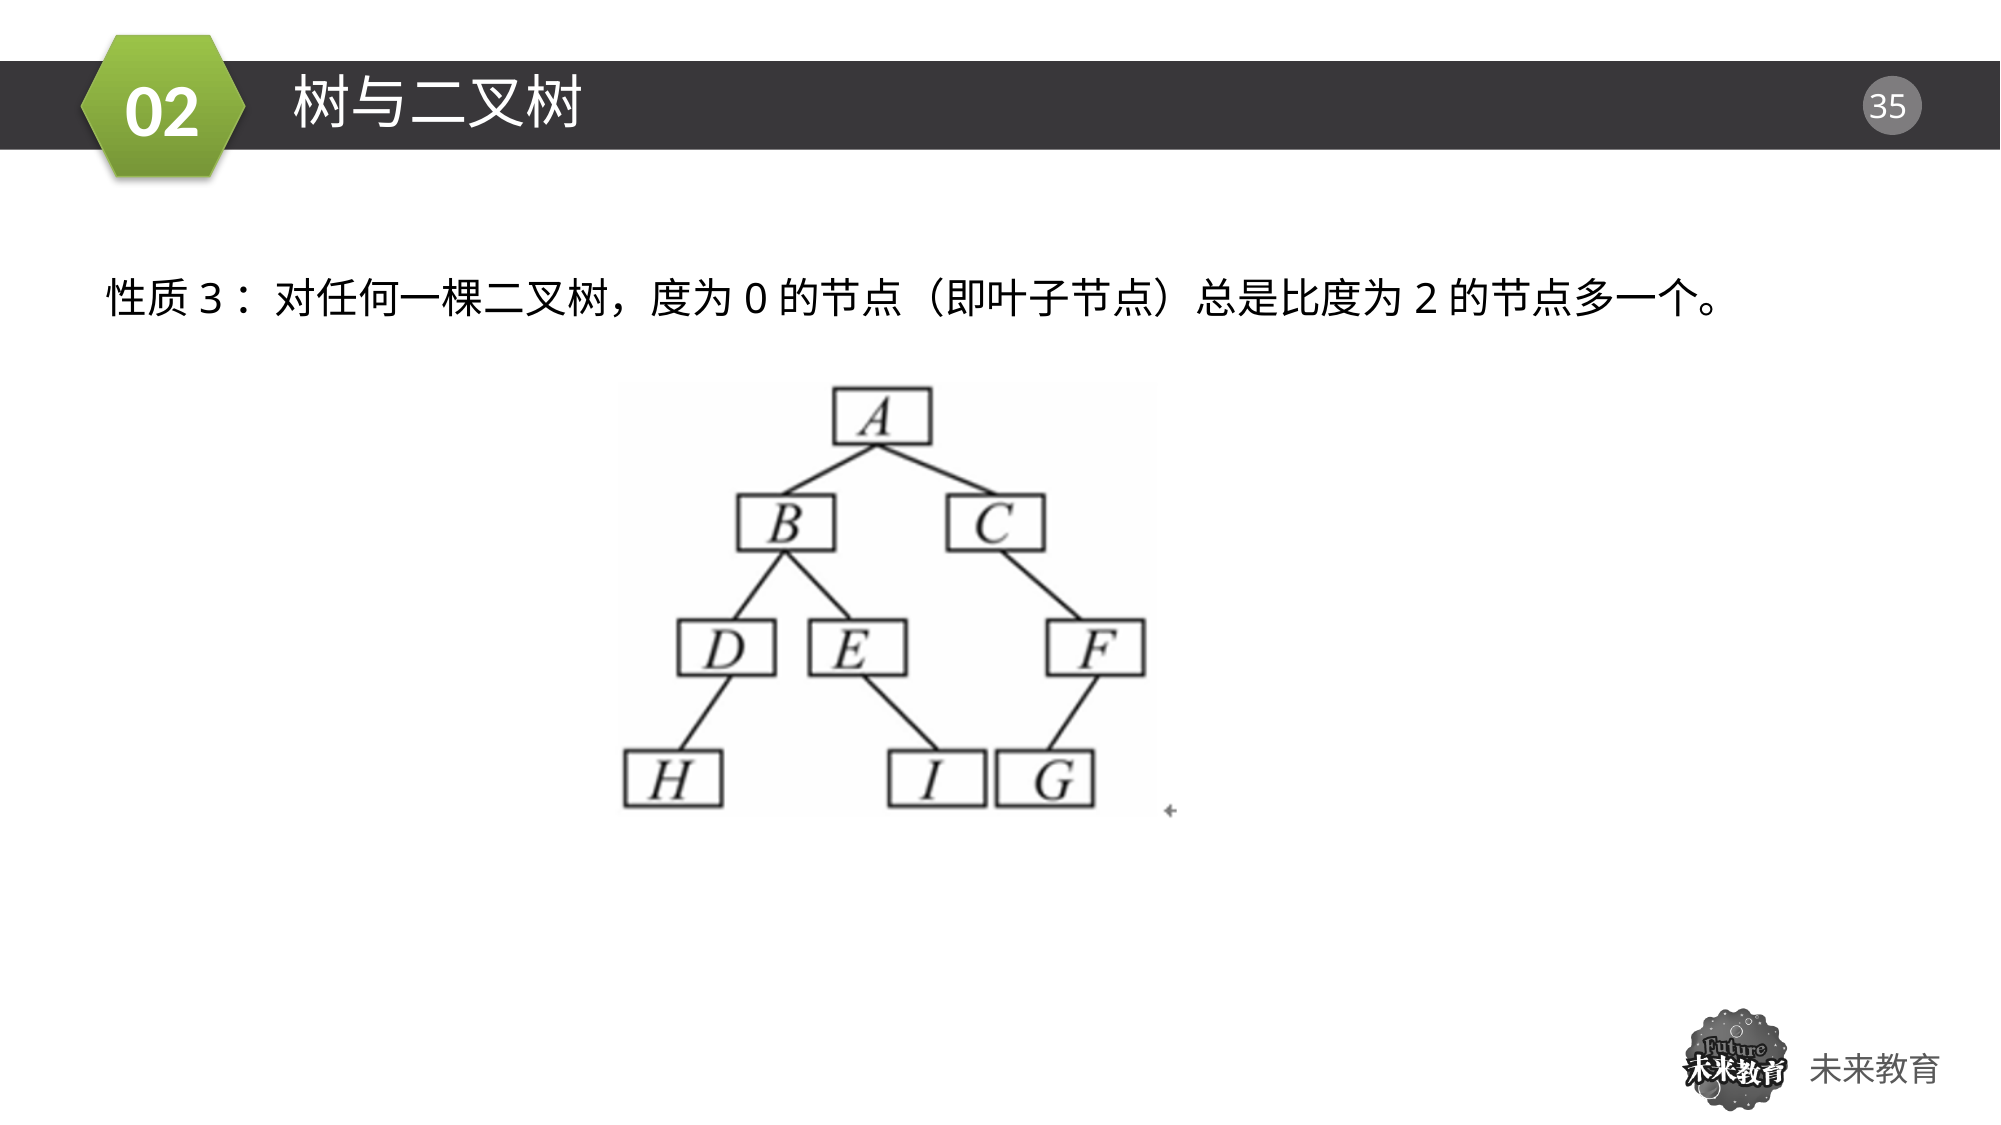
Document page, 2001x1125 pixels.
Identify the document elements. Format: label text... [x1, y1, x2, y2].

text_box 树与二叉树 [277, 58, 599, 143]
picture [506, 327, 1217, 831]
list 性质3：对任何一棵二叉树，度为0的节点（即叶子节点）总是比度为2的节点多一个。 [90, 206, 1910, 994]
picture [1674, 994, 1799, 1125]
